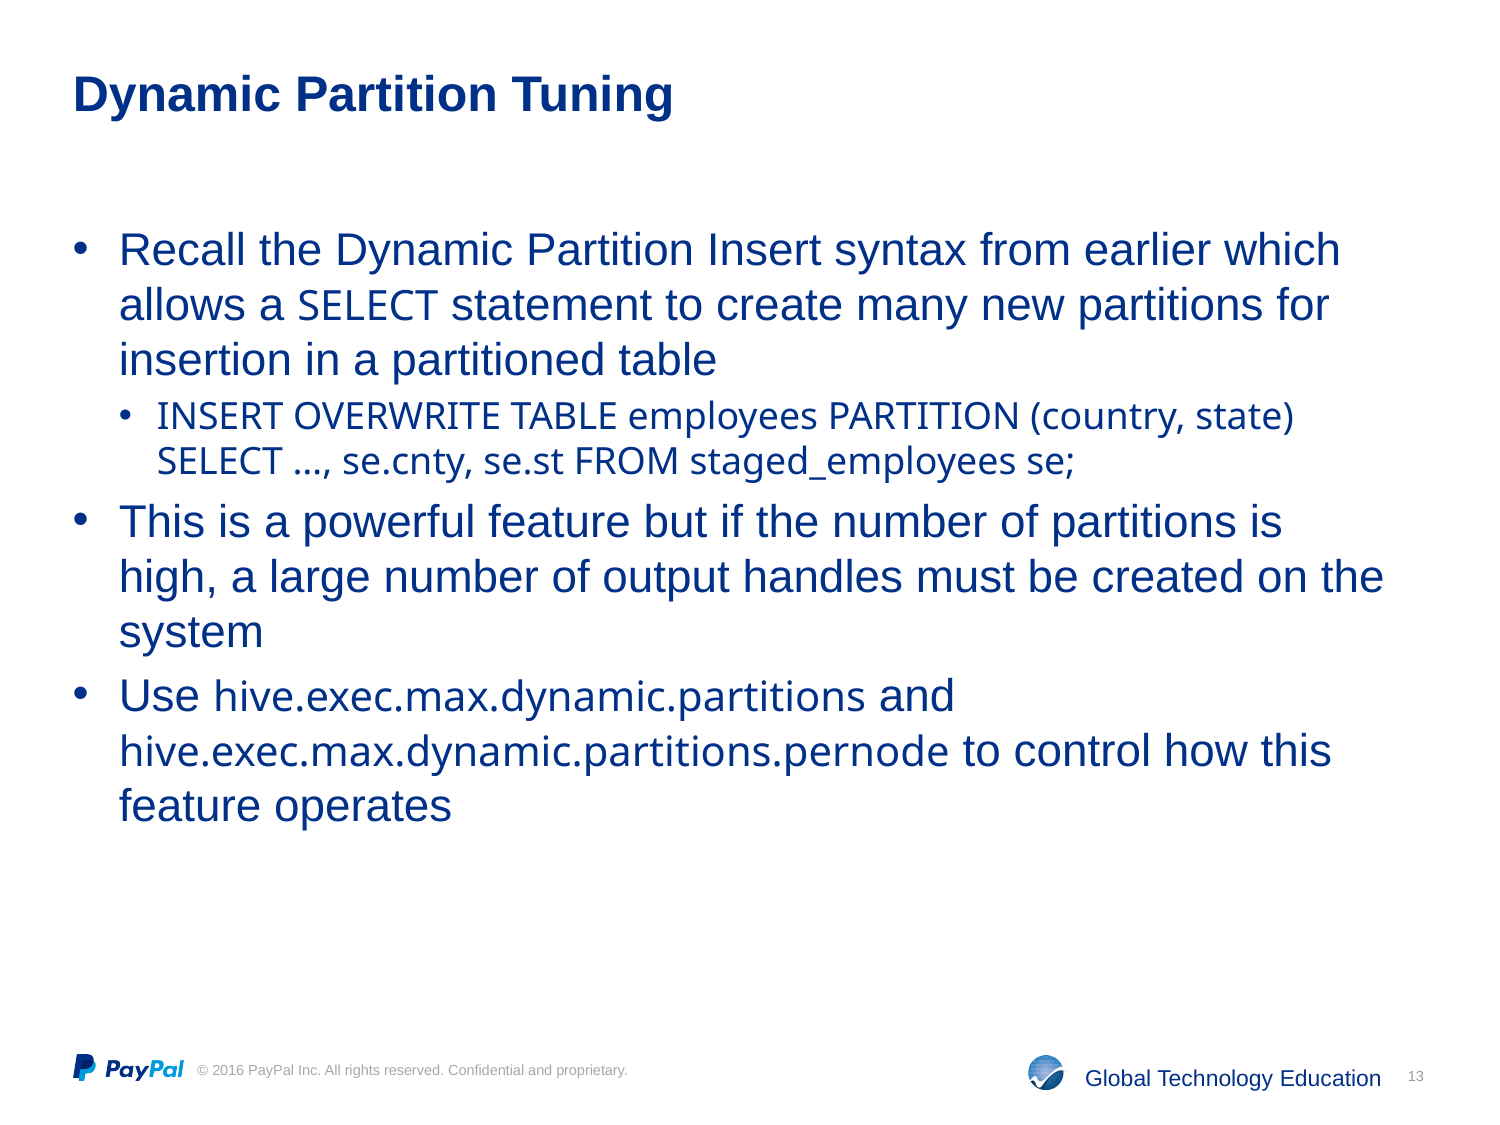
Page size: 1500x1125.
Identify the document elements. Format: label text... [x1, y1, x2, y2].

title Dynamic Partition Tuning [58, 53, 1409, 151]
picture [1023, 1050, 1070, 1095]
picture [73, 1054, 184, 1081]
list Recall the Dynamic Partition Insert syntax from earlier which allows a SELECT statement to create many new partitions for insertion in a partitioned table INSERT OVERWRITE TABLE employees PARTITION (country, state) SELECT …, se.cnty, se.st FROM staged_employees se; This is a powerful feature but if the number of partitions is high, a large number of output handles must be created on the system Use hive.exec.max.dynamic.partitions and hive.exec.max.dynamic.partitions.pernode to control how this feature operates [57, 212, 1409, 1029]
slide_number 13 [1383, 1045, 1439, 1106]
